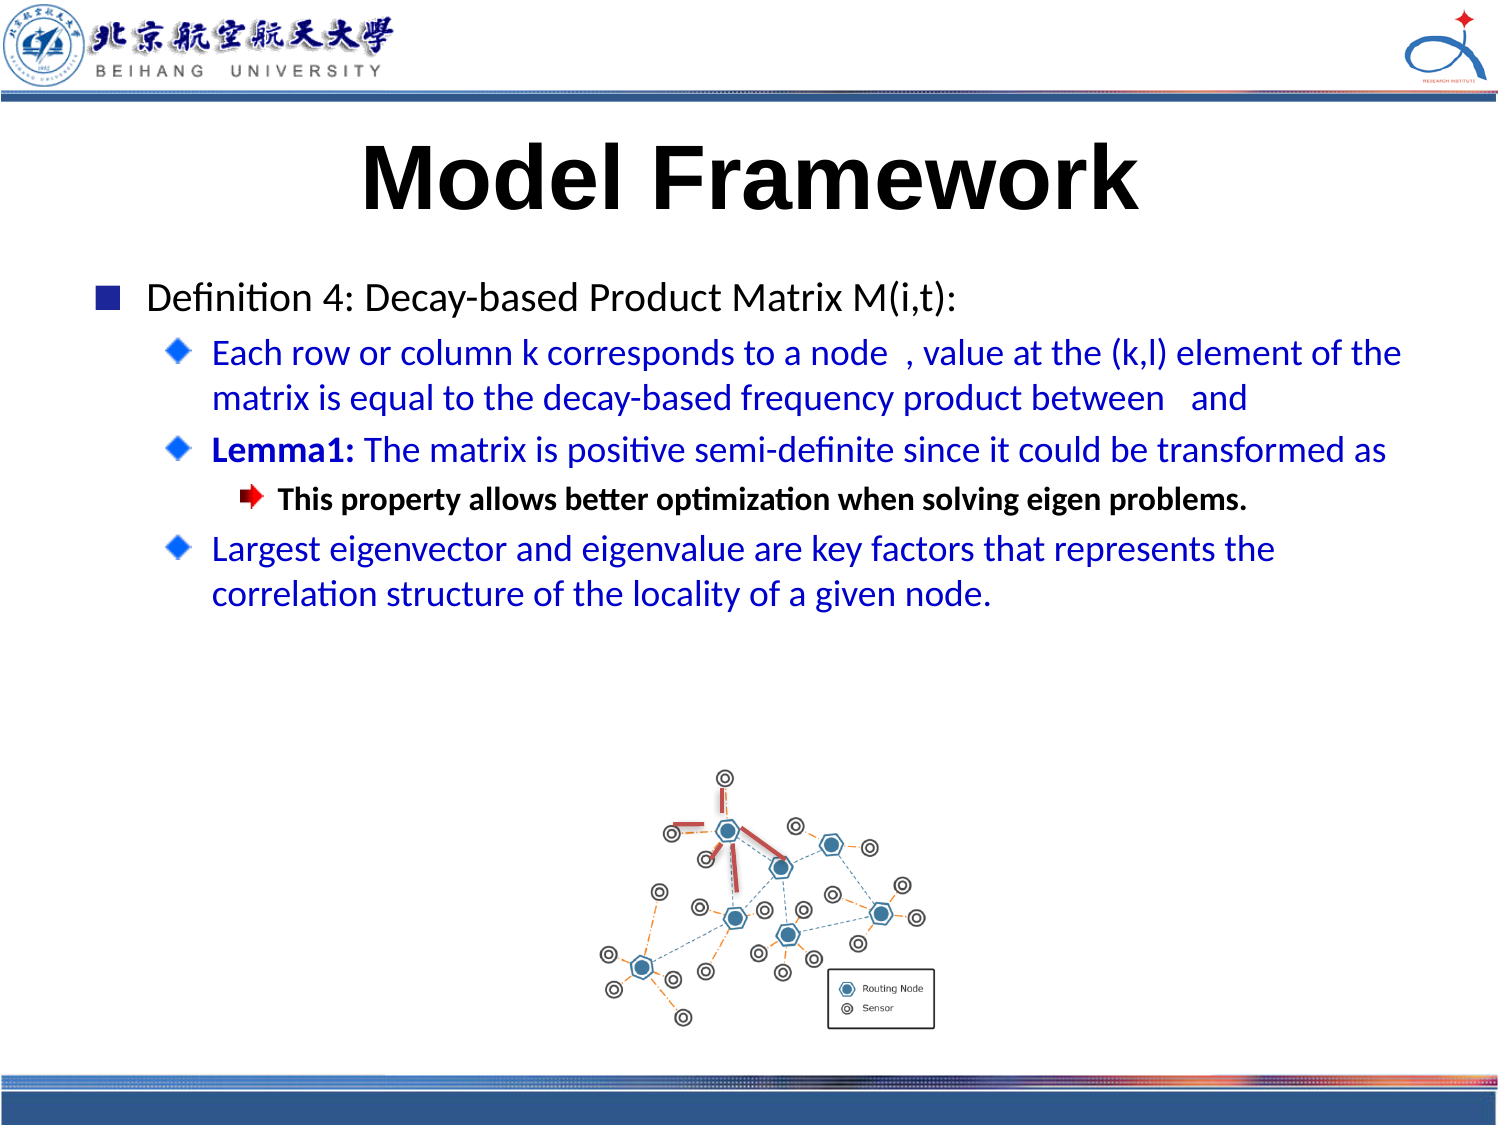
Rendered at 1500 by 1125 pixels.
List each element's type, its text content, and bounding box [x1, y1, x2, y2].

title Model Framework [74, 113, 1426, 233]
picture [165, 336, 192, 364]
picture [165, 533, 192, 560]
picture [0, 1074, 1500, 1125]
picture [165, 434, 192, 461]
picture [240, 484, 264, 509]
picture [0, 3, 1500, 102]
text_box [587, 762, 940, 1031]
picture [90, 280, 120, 310]
picture [1, 1, 408, 89]
